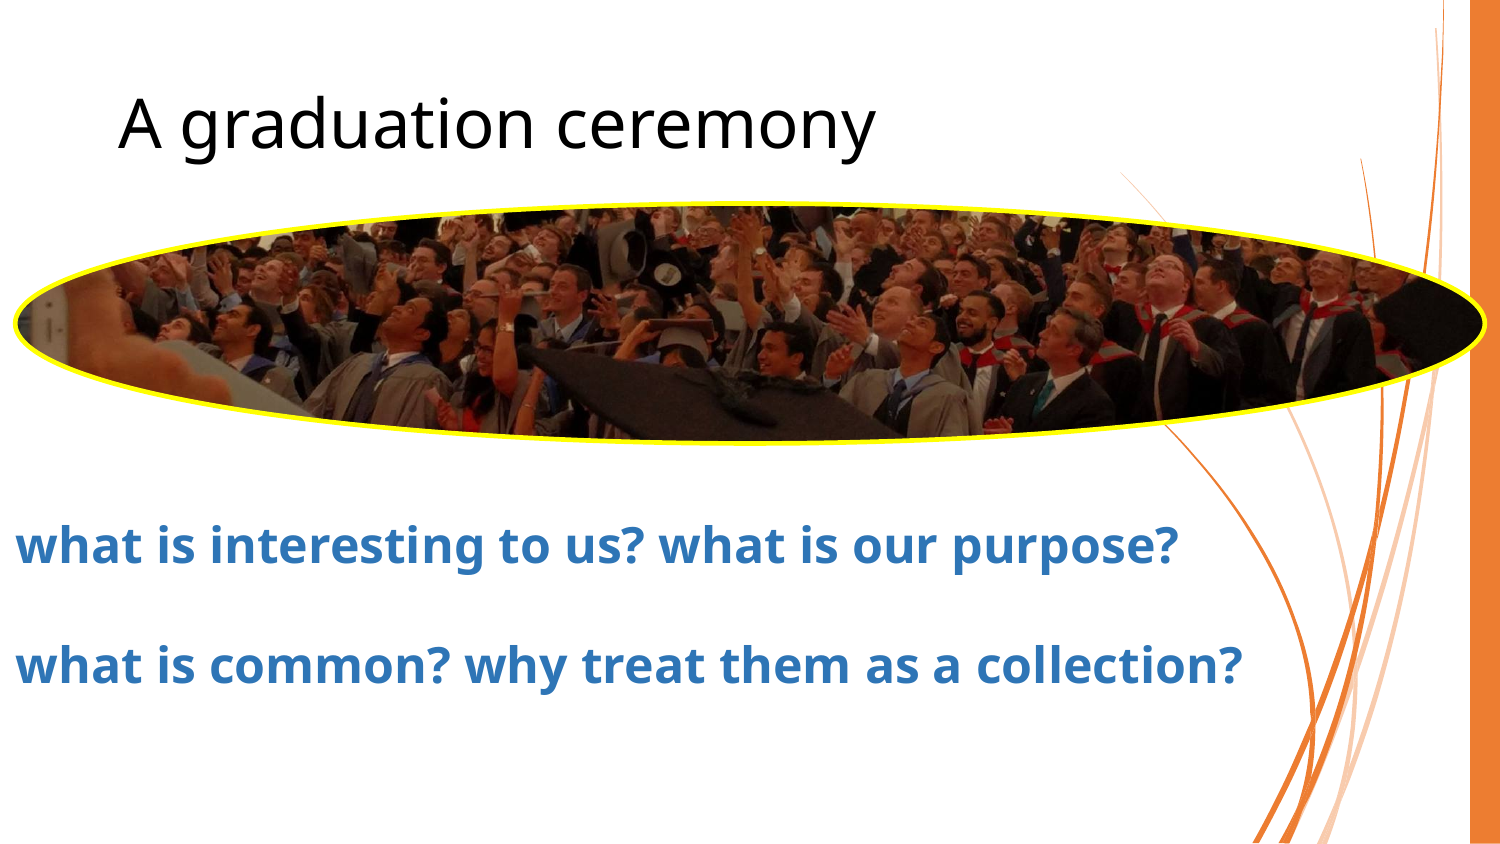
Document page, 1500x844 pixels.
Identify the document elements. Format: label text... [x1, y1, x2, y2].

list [15, 203, 1485, 444]
text_box what is interesting to us? what is our purpose? what is common? why treat them as a collection? [0, 506, 1259, 702]
title A graduation ceremony [103, 44, 1397, 203]
